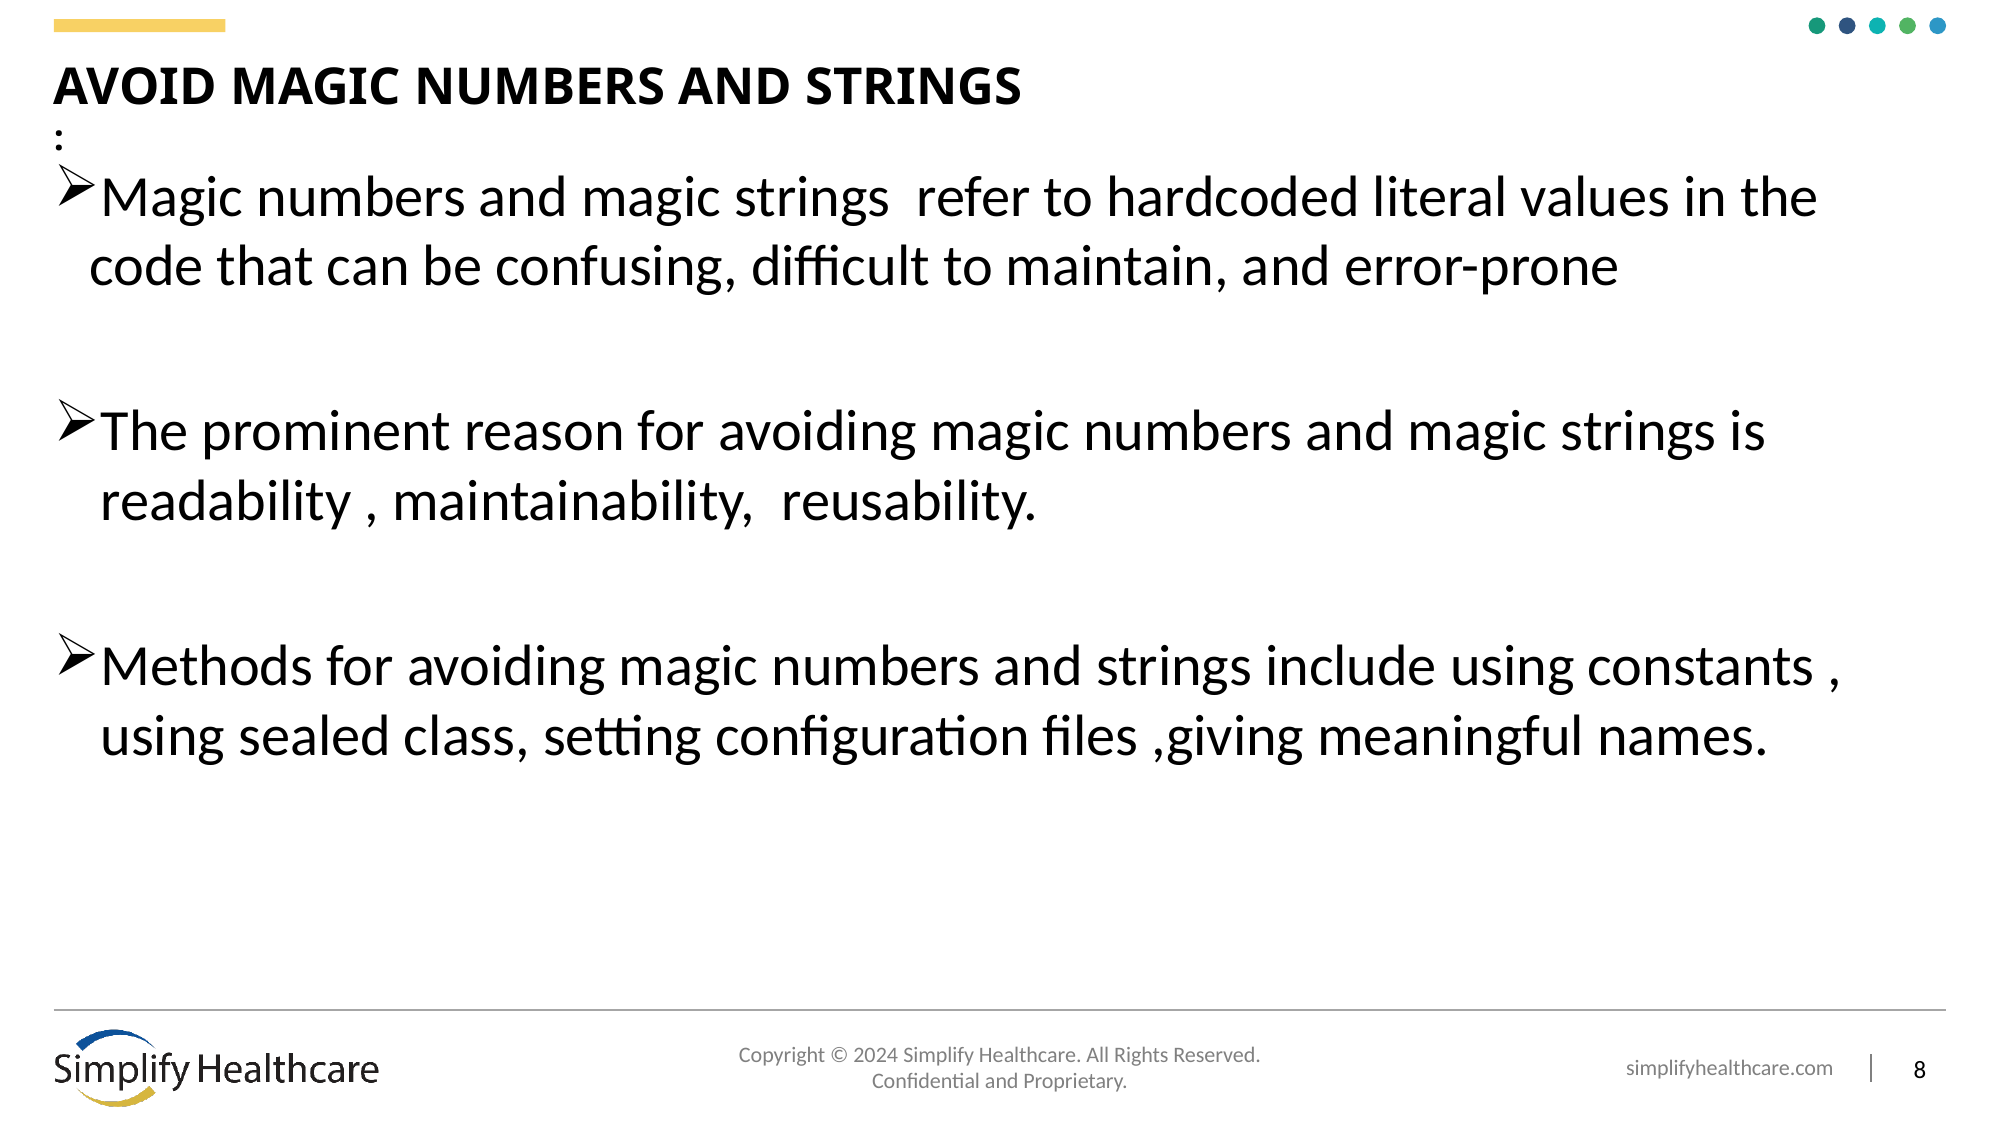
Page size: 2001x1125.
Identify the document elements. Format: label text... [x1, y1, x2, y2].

list Magic numbers and magic strings refer to hardcoded literal values in the code that can be confusing, difficult to maintain, and error-prone The prominent reason for avoiding magic numbers and magic strings is readability , maintainability, reusability. Methods for avoiding magic numbers and strings include using constants , using sealed class, setting configuration files ,giving meaningful names. [53, 157, 1947, 960]
picture [51, 1025, 381, 1111]
title AVOID MAGIC NUMBERS AND STRINGS : [53, 53, 1947, 157]
